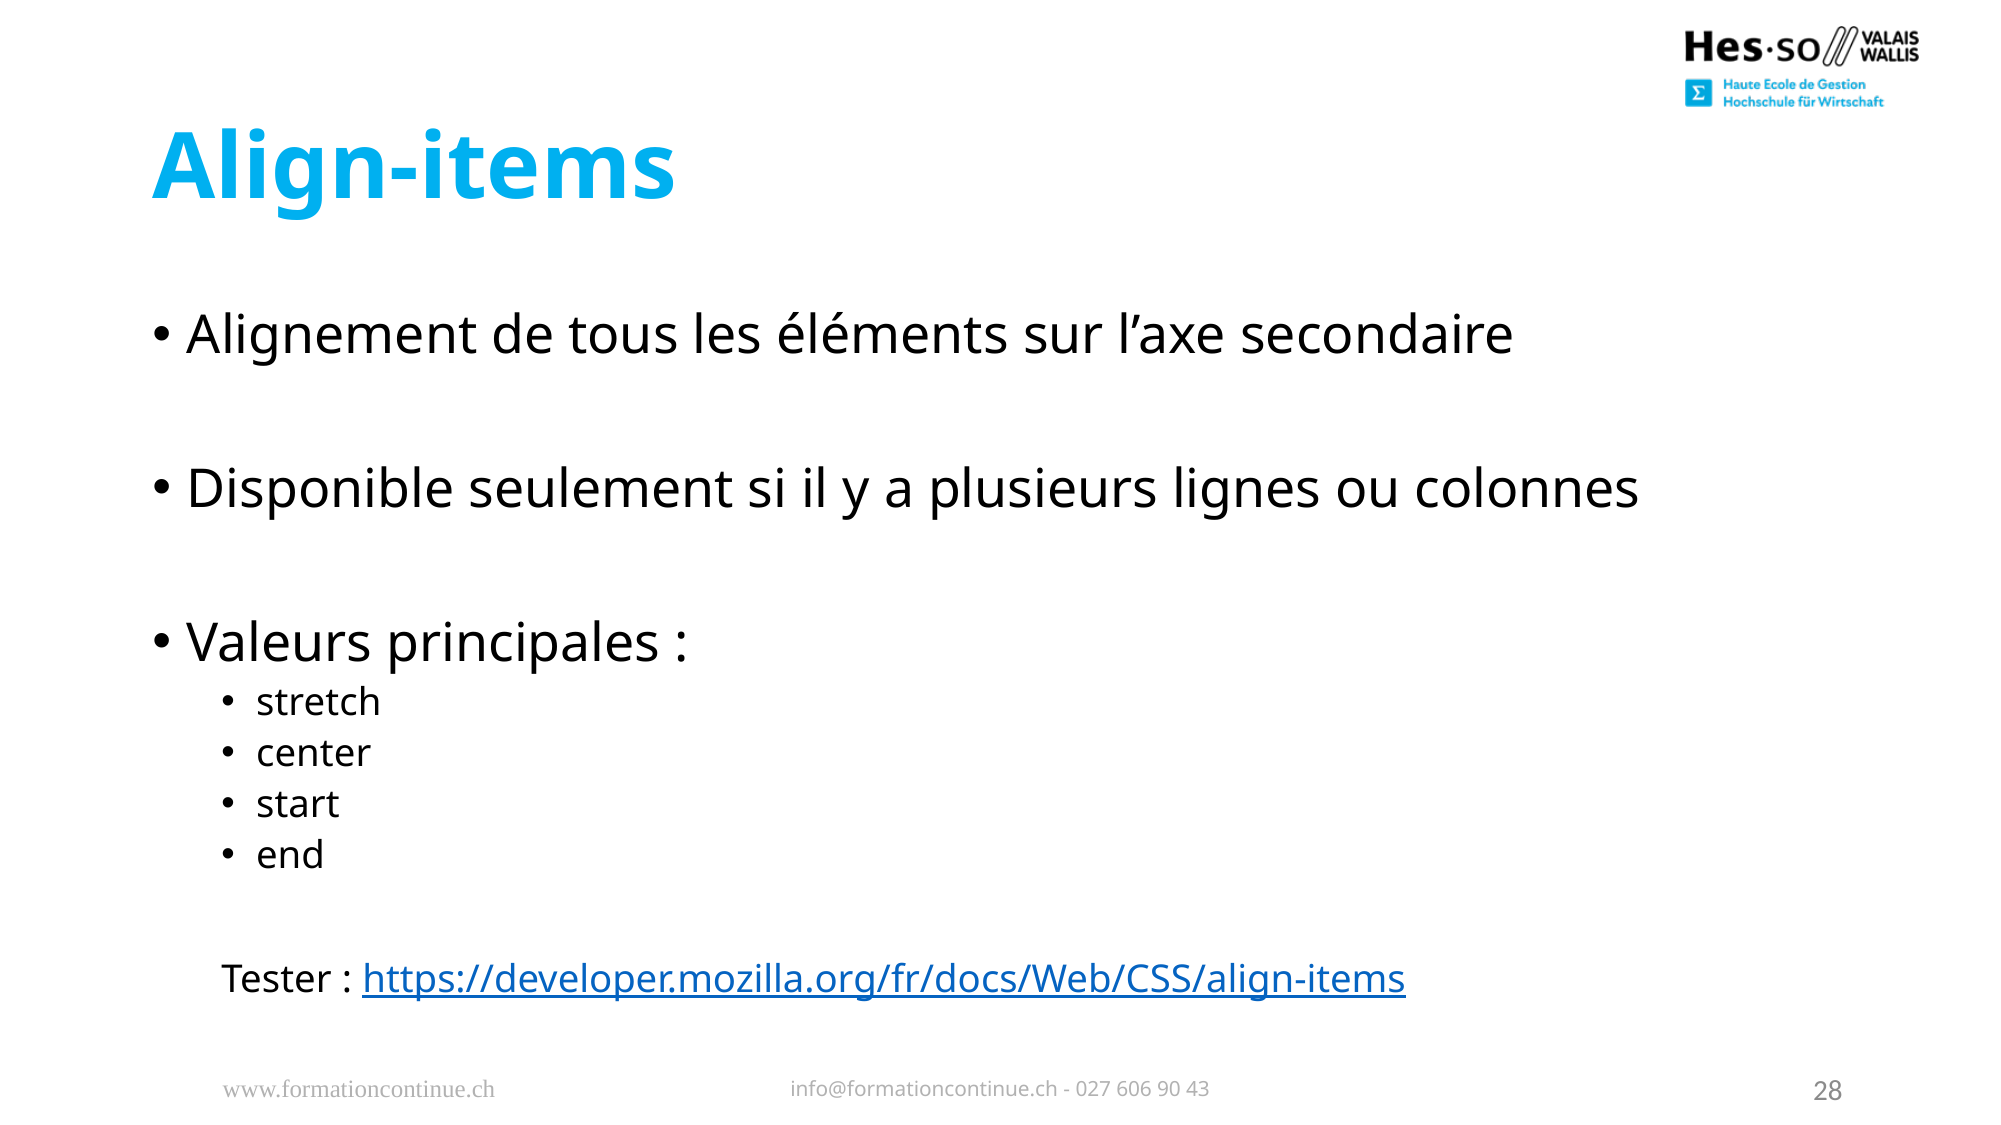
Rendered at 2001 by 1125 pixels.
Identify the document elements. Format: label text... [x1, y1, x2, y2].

title Align-items [137, 59, 1863, 278]
list Alignement de tous les éléments sur l’axe secondaire Disponible seulement si il y a plusieurs lignes ou colonnes Valeurs principales : stretch center start end Tester : https://developer.mozilla.org/fr/docs/Web/CSS/align-items [137, 299, 1863, 1014]
footer info@formationcontinue.ch - 027 606 90 43 [683, 1057, 1317, 1118]
picture [1685, 26, 1919, 107]
slide_number www.formationcontinue.ch [207, 1057, 658, 1118]
slide_number 28 [1441, 1059, 1858, 1118]
